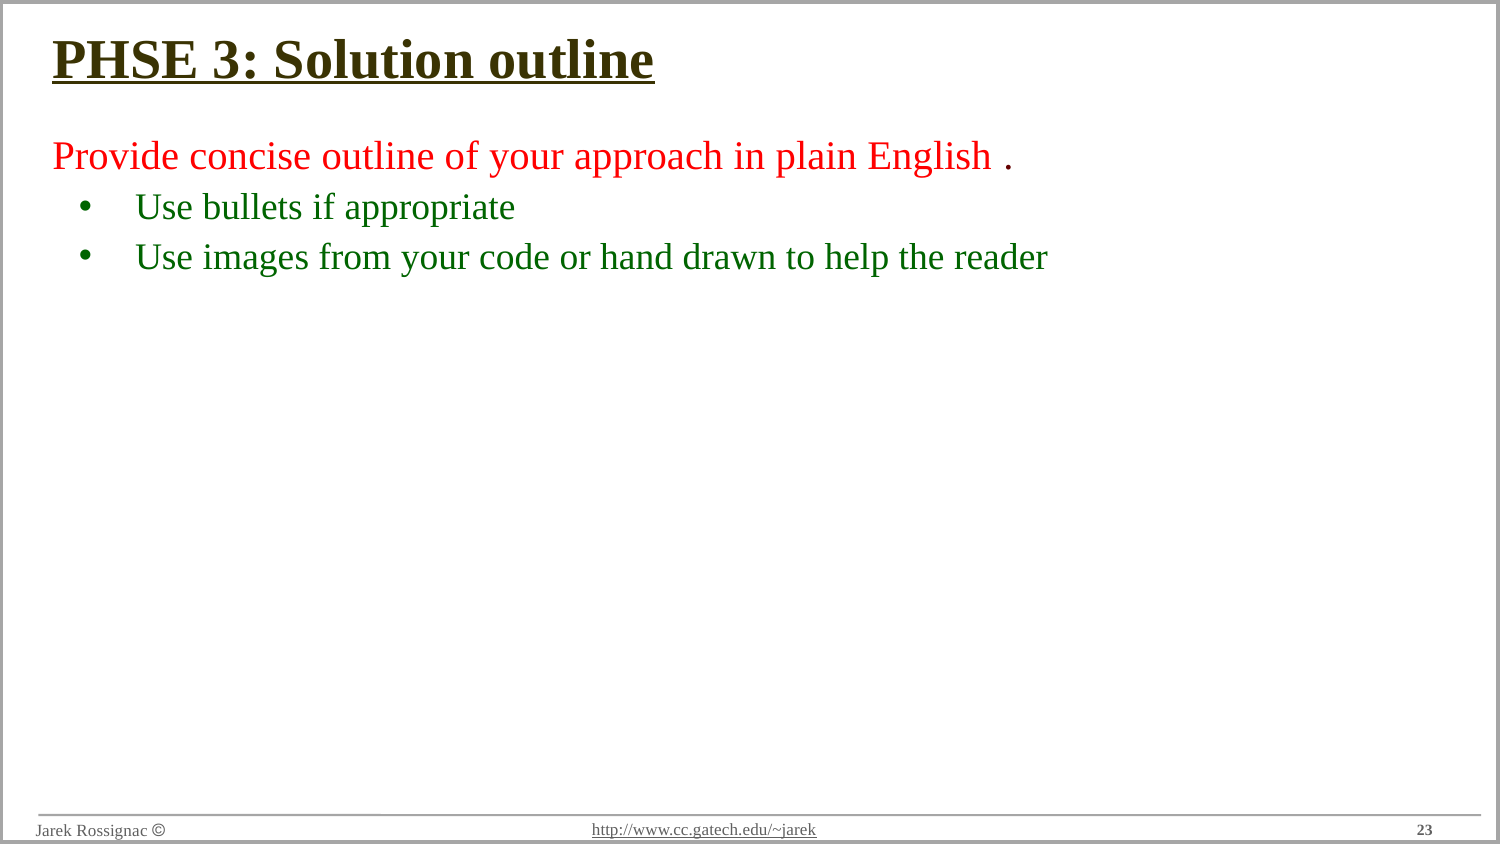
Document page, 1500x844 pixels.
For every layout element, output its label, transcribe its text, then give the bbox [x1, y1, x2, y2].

list Provide concise outline of your approach in plain English . Use bullets if appropriate Use images from your code or hand drawn to help the reader [37, 121, 1475, 810]
title PHSE 3: Solution outline [37, 20, 1475, 91]
